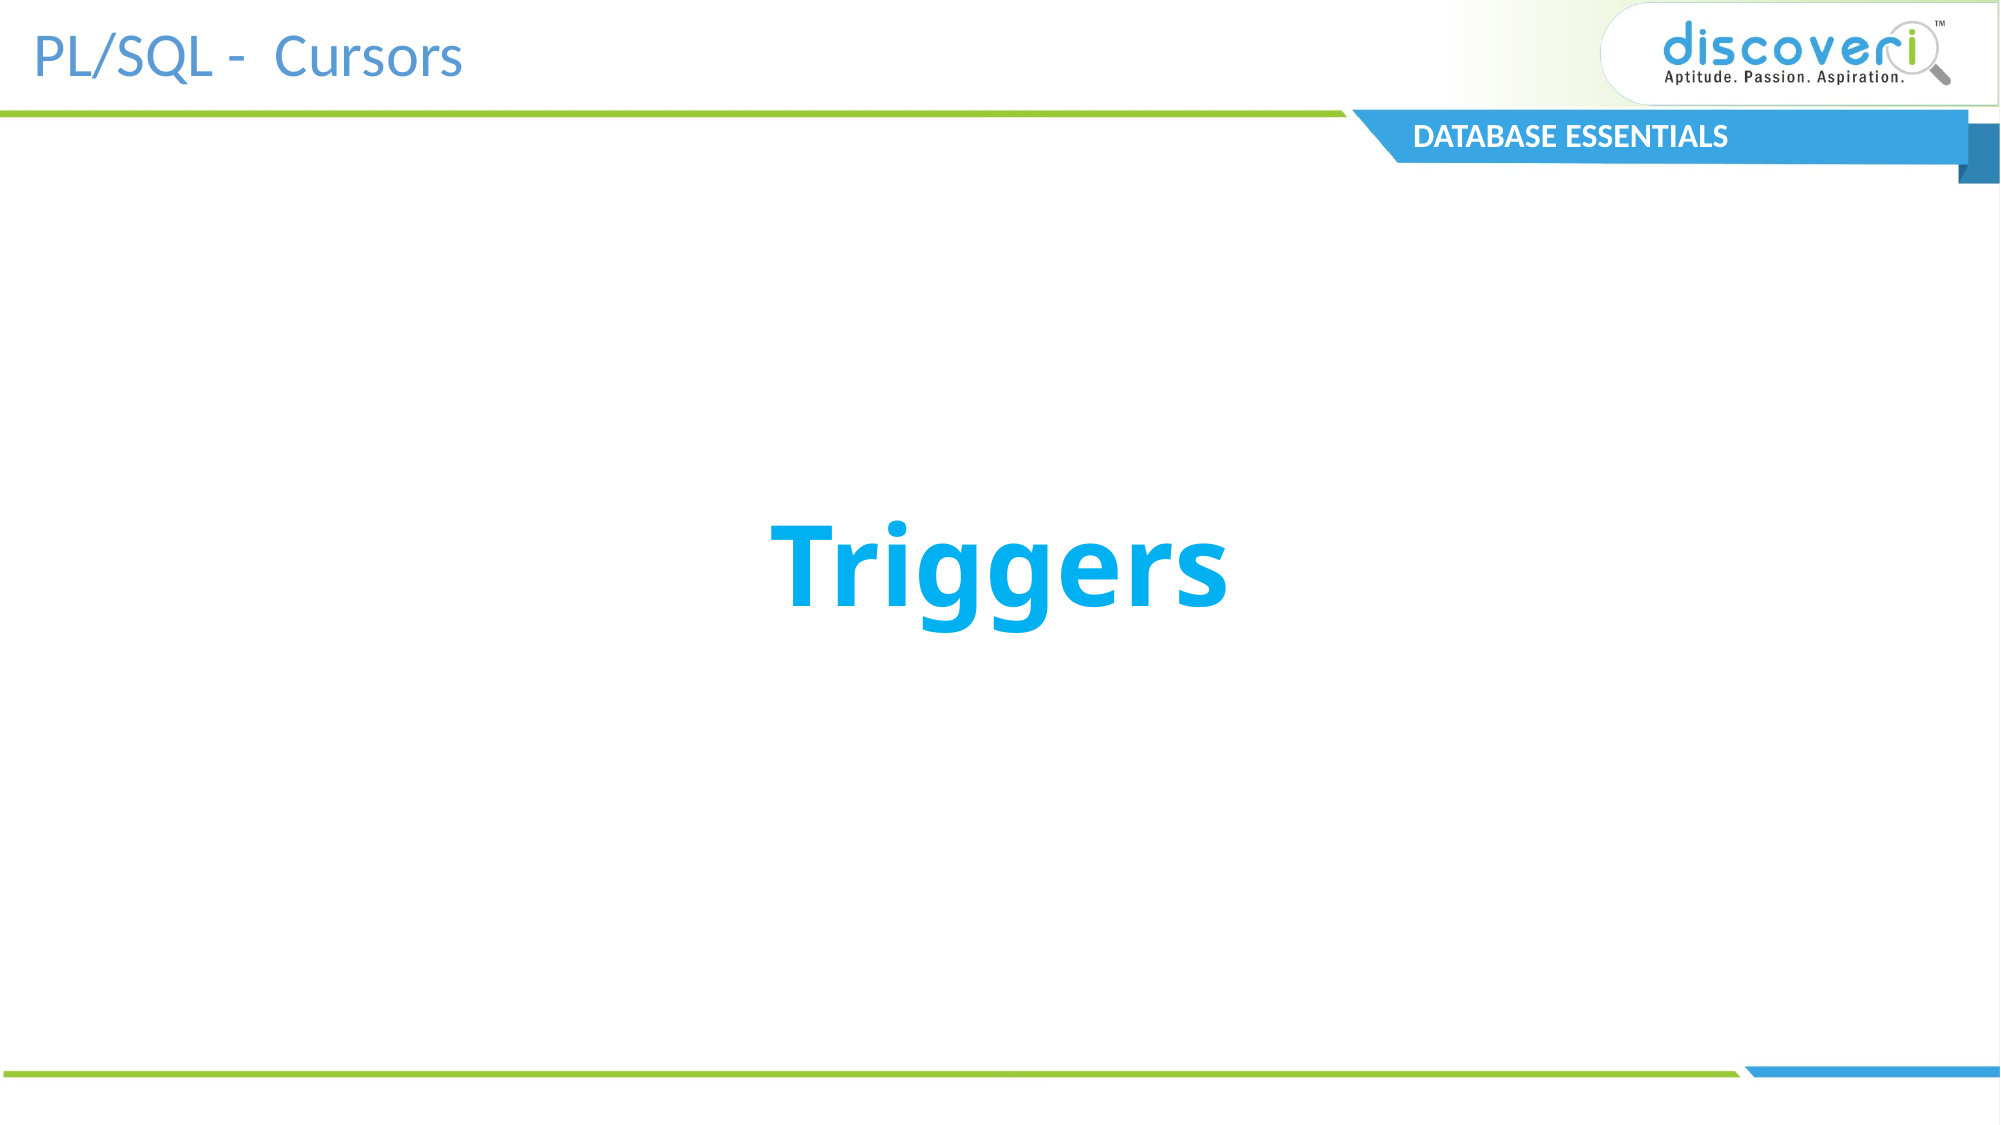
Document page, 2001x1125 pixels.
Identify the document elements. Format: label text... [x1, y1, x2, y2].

title PL/SQL - Cursors [18, 18, 1577, 95]
list DATABASE ESSENTIALS [1398, 110, 1966, 163]
picture [0, 0, 2000, 1125]
text_box Triggers [271, 486, 1729, 637]
